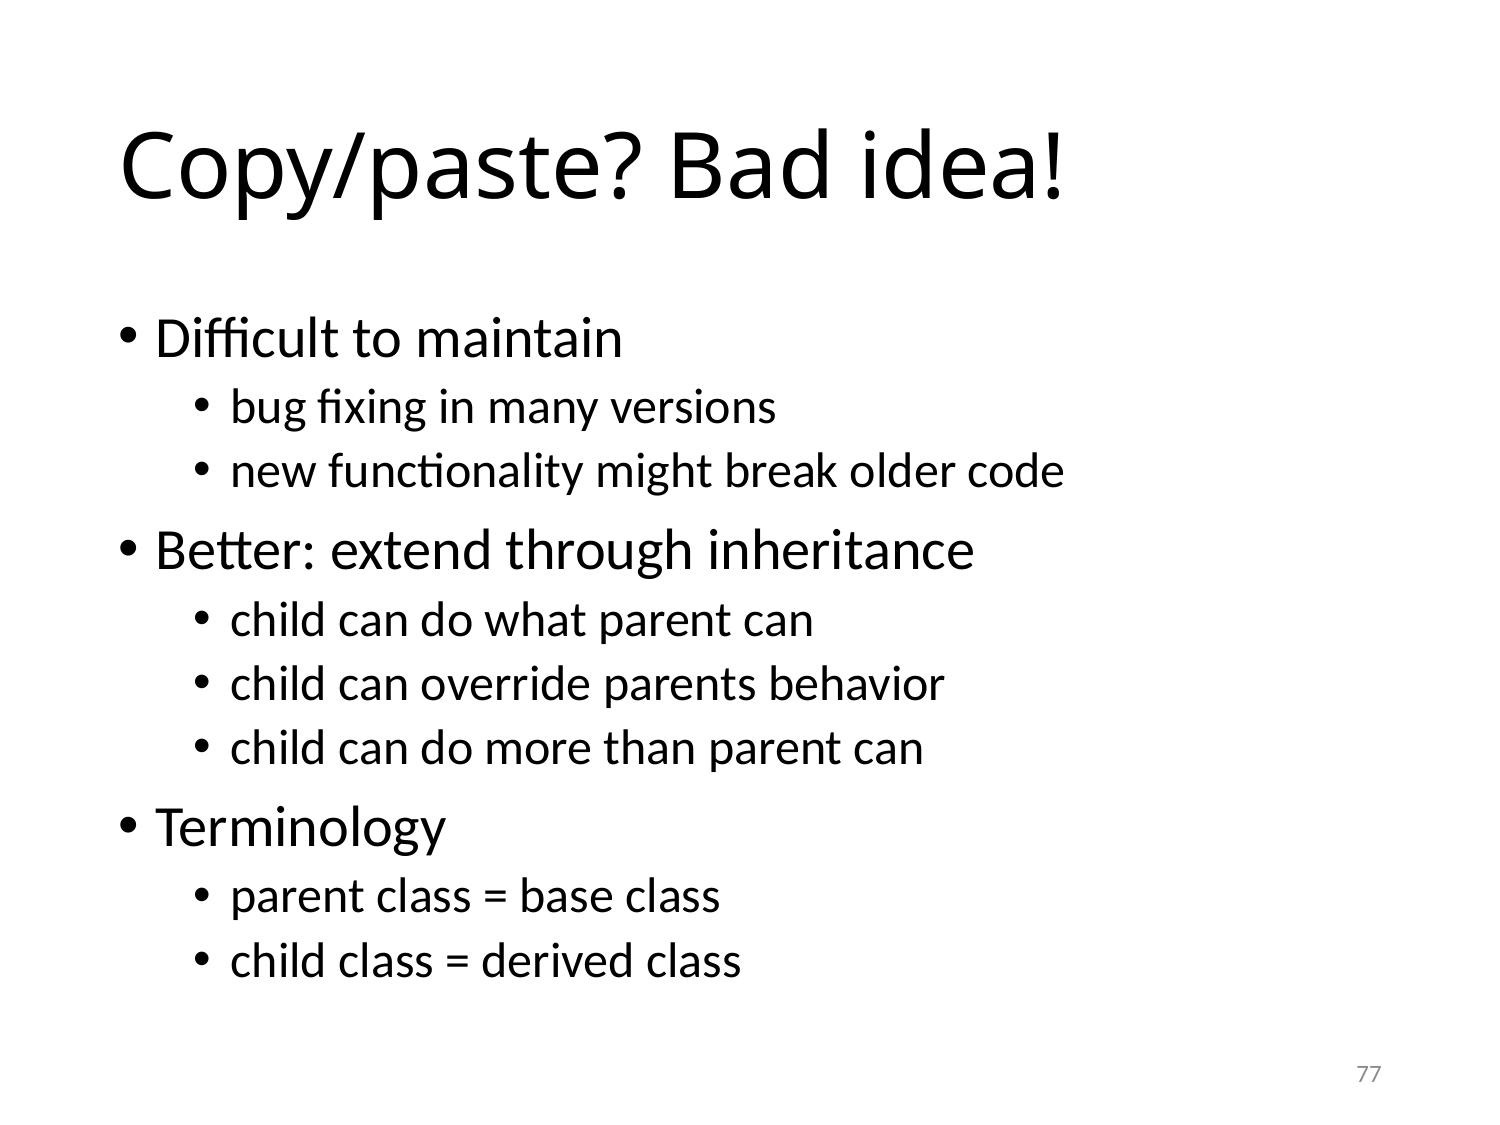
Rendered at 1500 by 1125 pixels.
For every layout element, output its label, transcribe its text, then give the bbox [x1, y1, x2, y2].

title Copy/paste? Bad idea! [103, 59, 1397, 278]
slide_number 77 [1059, 1042, 1397, 1103]
list Difficult to maintain bug fixing in many versions new functionality might break older code Better: extend through inheritance child can do what parent can child can override parents behavior child can do more than parent can Terminology parent class = base class child class = derived class [103, 299, 1397, 1014]
